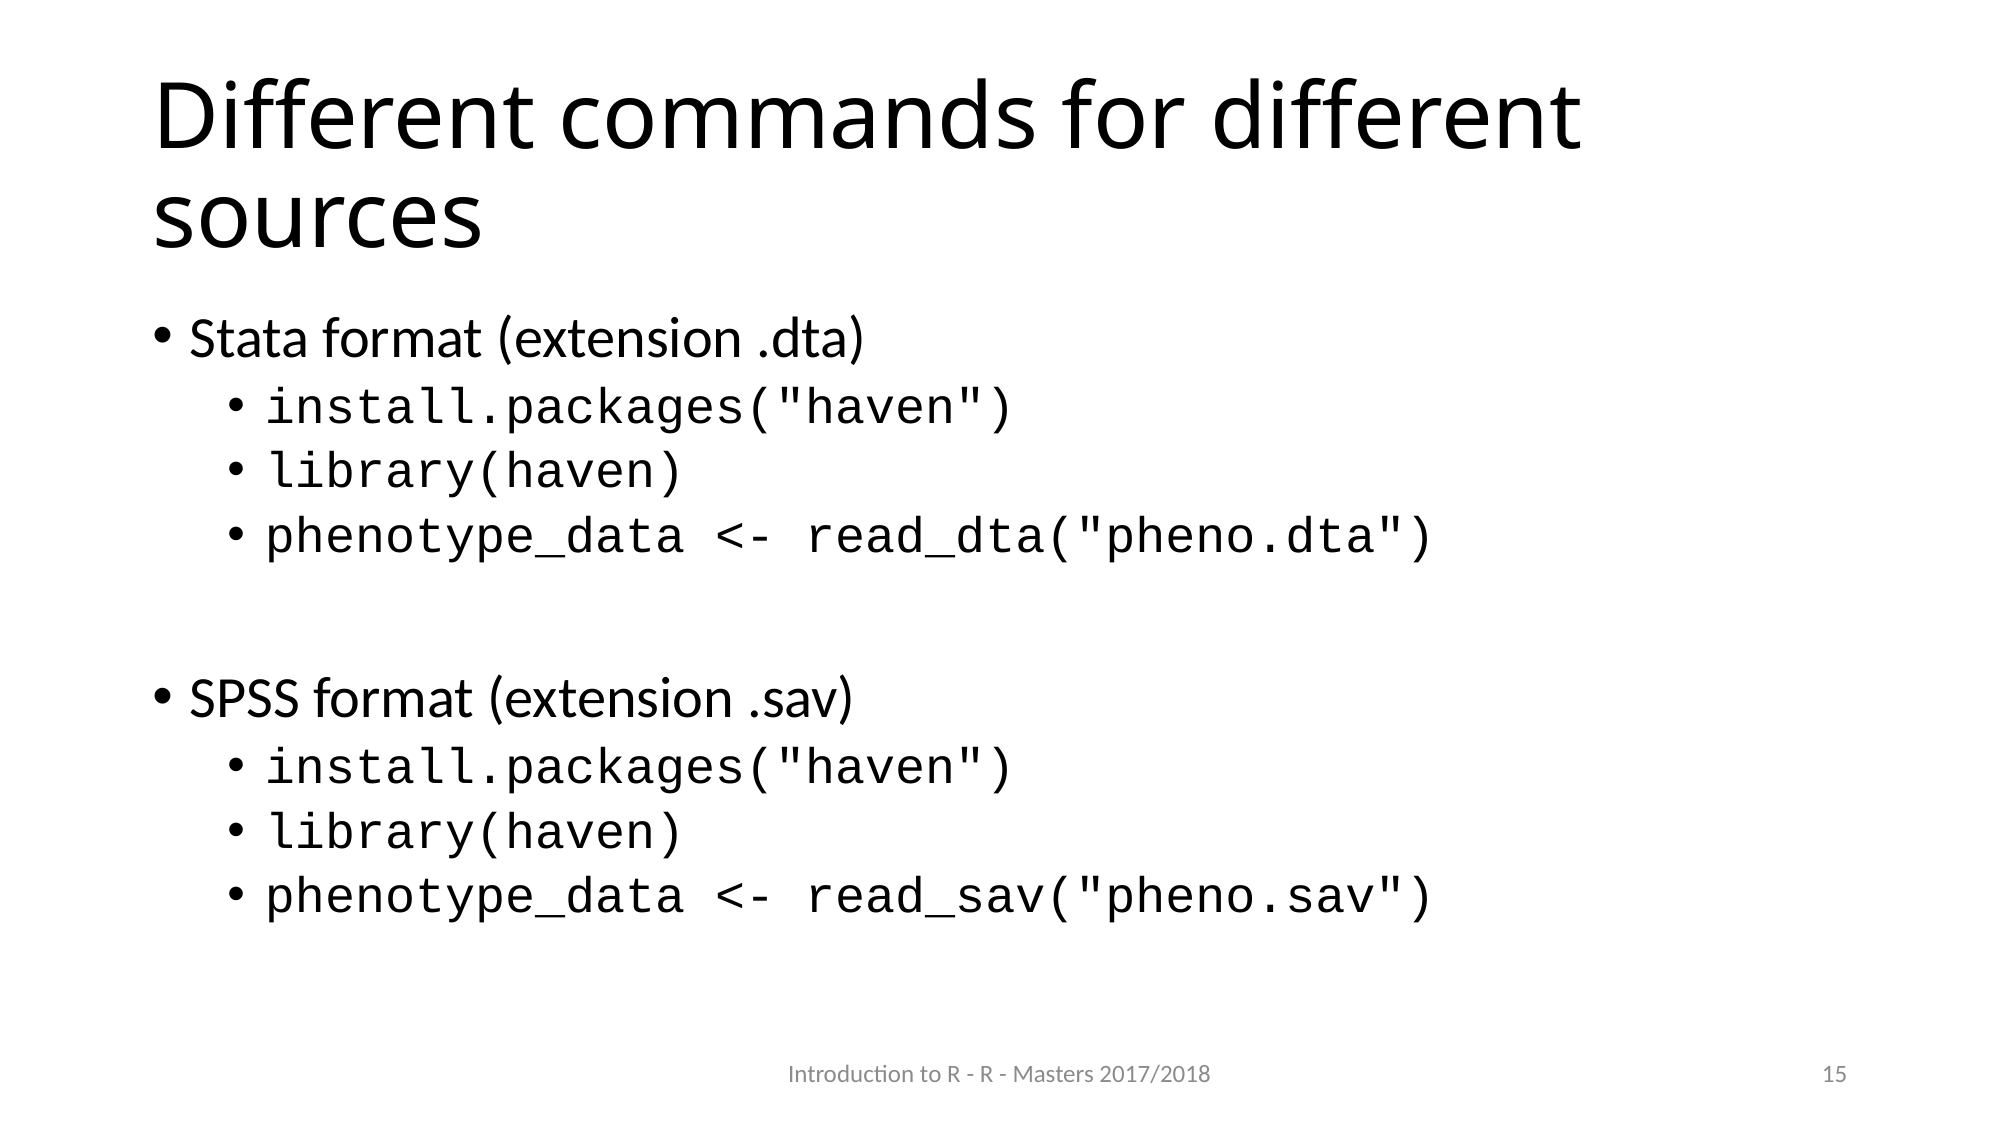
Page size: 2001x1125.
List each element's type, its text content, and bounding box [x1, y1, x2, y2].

footer Introduction to R - R - Masters 2017/2018 [662, 1042, 1338, 1103]
title Different commands for different sources [137, 59, 1863, 278]
list Stata format (extension .dta) install.packages("haven") library(haven) phenotype_data <- read_dta("pheno.dta") SPSS format (extension .sav) install.packages("haven") library(haven) phenotype_data <- read_sav("pheno.sav") [137, 299, 1863, 1014]
slide_number 15 [1412, 1042, 1863, 1103]
